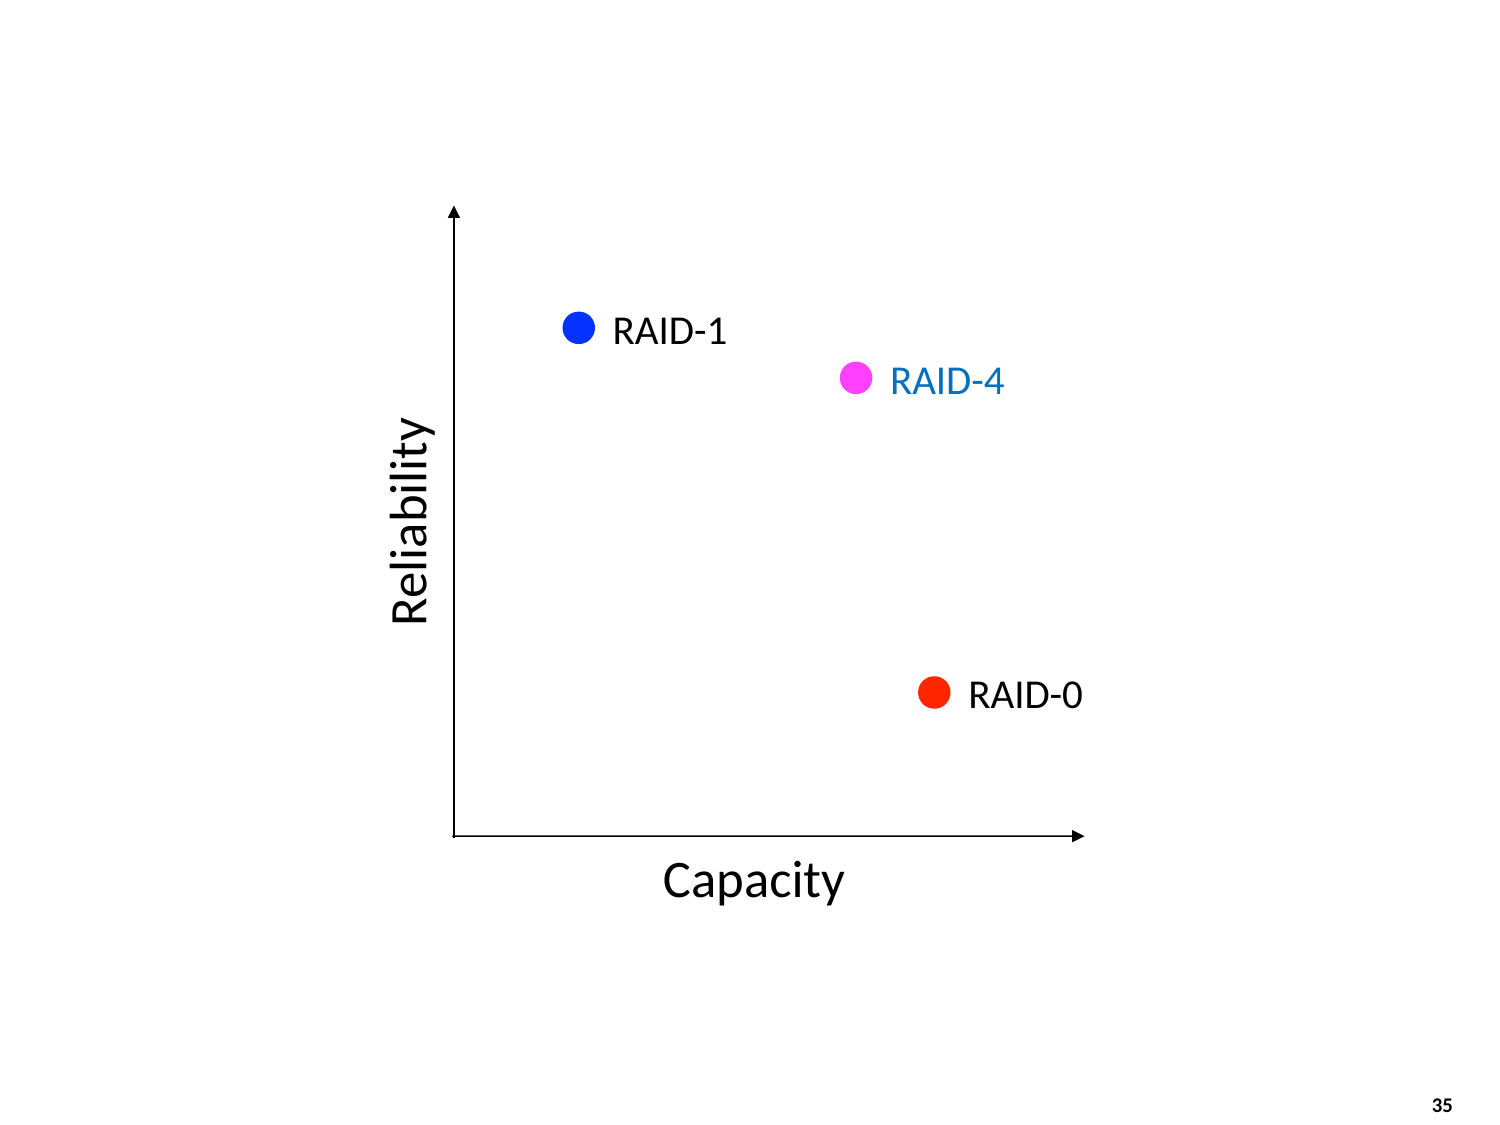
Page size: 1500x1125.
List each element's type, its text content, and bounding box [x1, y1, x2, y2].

text_box Reliability [367, 411, 443, 632]
text_box Capacity [657, 838, 852, 914]
text_box RAID-0 [962, 662, 1090, 723]
text_box [918, 676, 951, 709]
text_box RAID-1 [606, 297, 734, 359]
text_box [839, 361, 873, 395]
text_box RAID-4 [884, 347, 1011, 409]
text_box [447, 205, 461, 838]
text_box [562, 311, 595, 345]
text_box [455, 829, 1085, 843]
